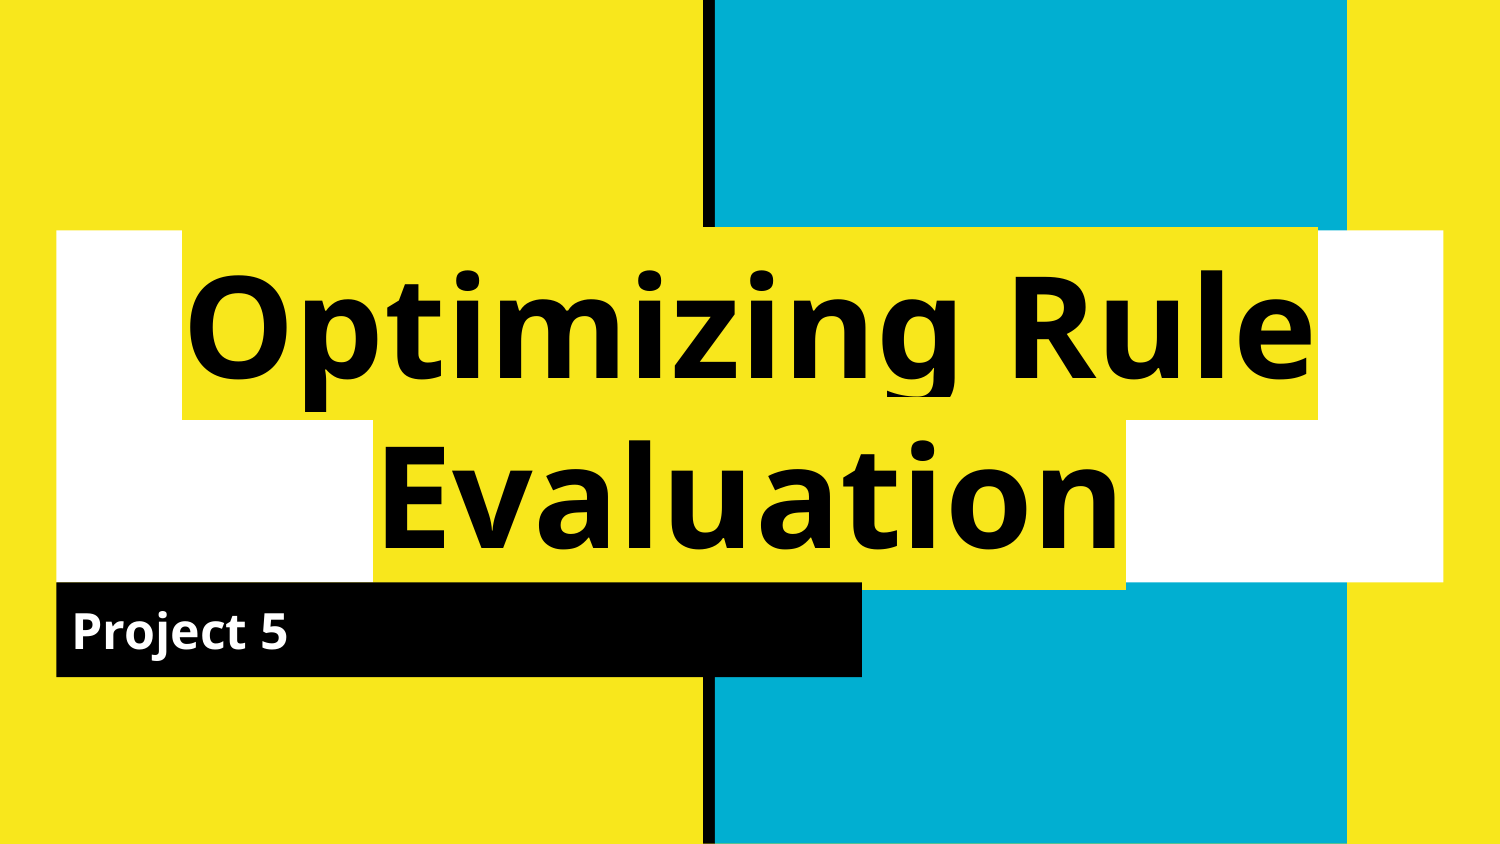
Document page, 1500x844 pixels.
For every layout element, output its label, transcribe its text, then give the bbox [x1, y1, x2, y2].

subtitle Project 5 [56, 582, 862, 678]
title Optimizing Rule Evaluation [56, 230, 1444, 583]
